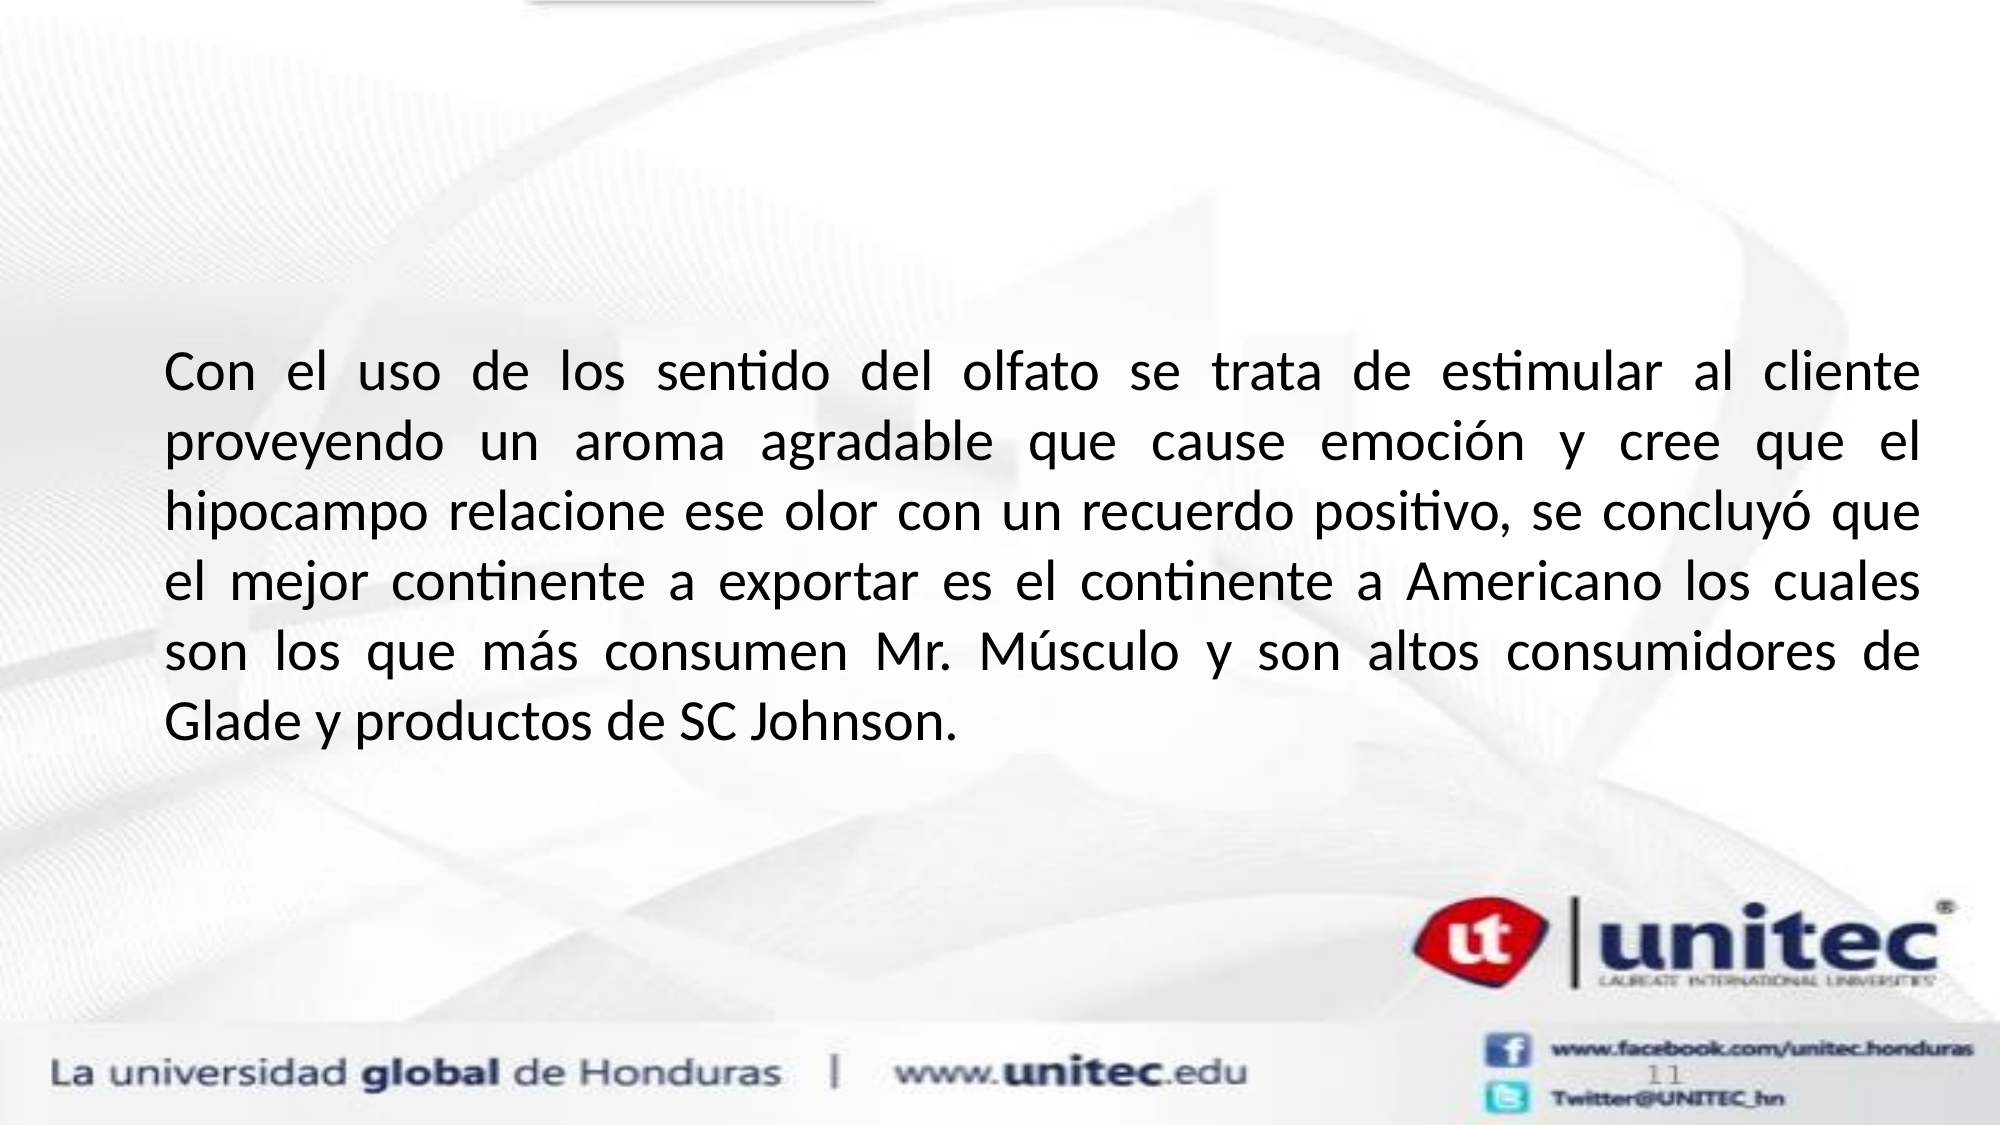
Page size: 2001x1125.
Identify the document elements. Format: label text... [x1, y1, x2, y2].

text_box [0, 0, 2000, 1125]
text_box Con el uso de los sentido del olfato se trata de estimular al cliente proveyendo un aroma agradable que cause emoción y cree que el hipocampo relacione ese olor con un recuerdo positivo, se concluyó que el mejor continente a exportar es el continente a Americano los cuales son los que más consumen Mr. Músculo y son altos consumidores de Glade y productos de SC Johnson. [149, 324, 1938, 805]
